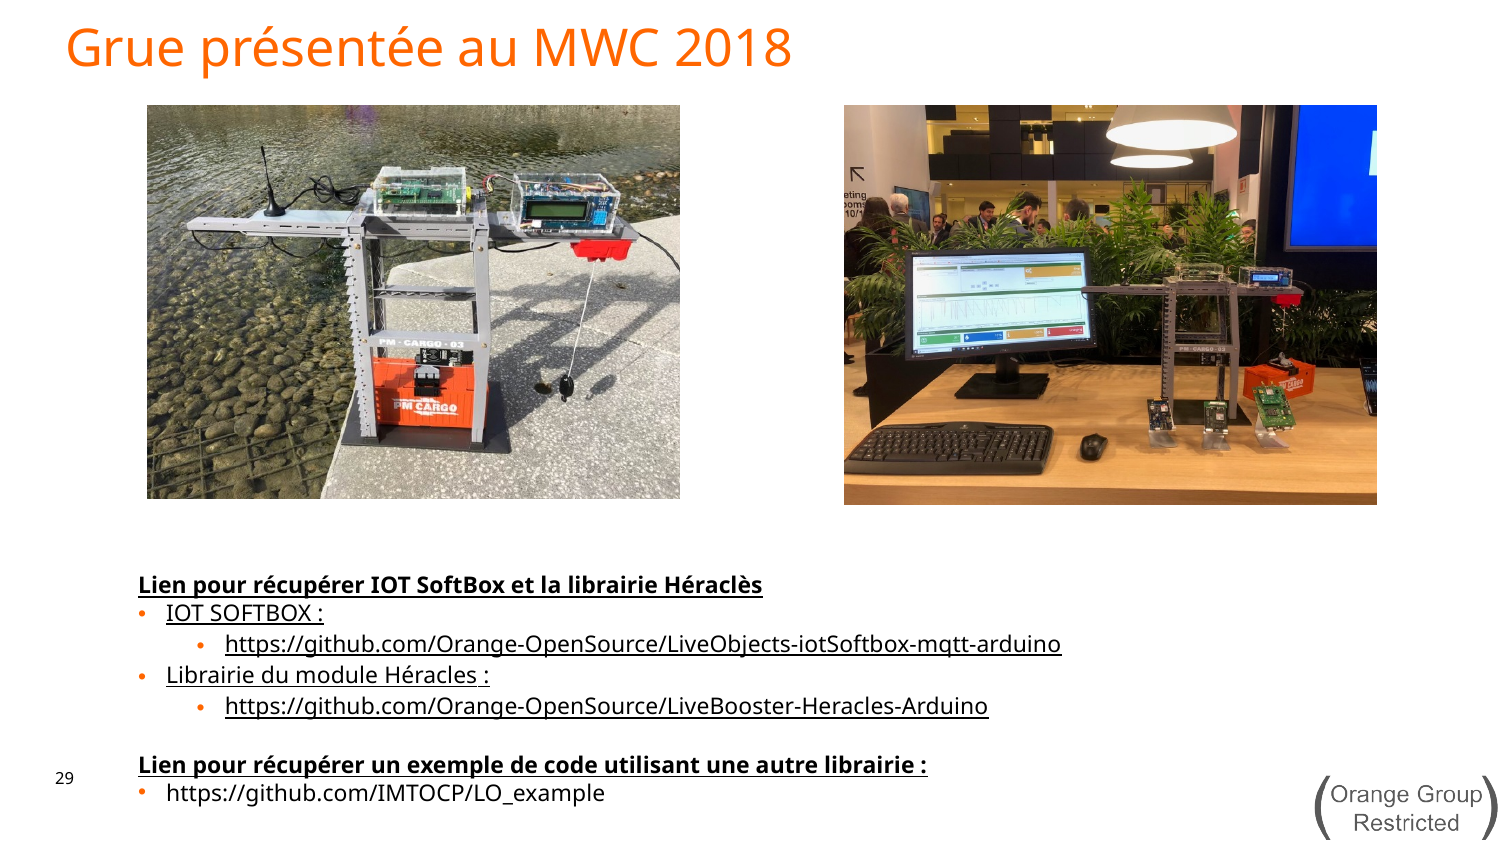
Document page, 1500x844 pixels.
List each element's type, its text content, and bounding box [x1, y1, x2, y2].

text_box Lien pour récupérer IOT SoftBox et la librairie Héraclès IOT SOFTBOX : https://github.com/Orange-OpenSource/LiveObjects-iotSoftbox-mqtt-arduino Librairie du module Héracles : https://github.com/Orange-OpenSource/LiveBooster-Heracles-Arduino Lien pour récupérer un exemple de code utilisant une autre librairie : https://github.com/IMTOCP/LO_example [123, 563, 1211, 844]
picture [147, 105, 680, 499]
picture [844, 105, 1377, 505]
text_box Grue présentée au MWC 2018 [64, 14, 1483, 85]
picture [1310, 753, 1500, 844]
